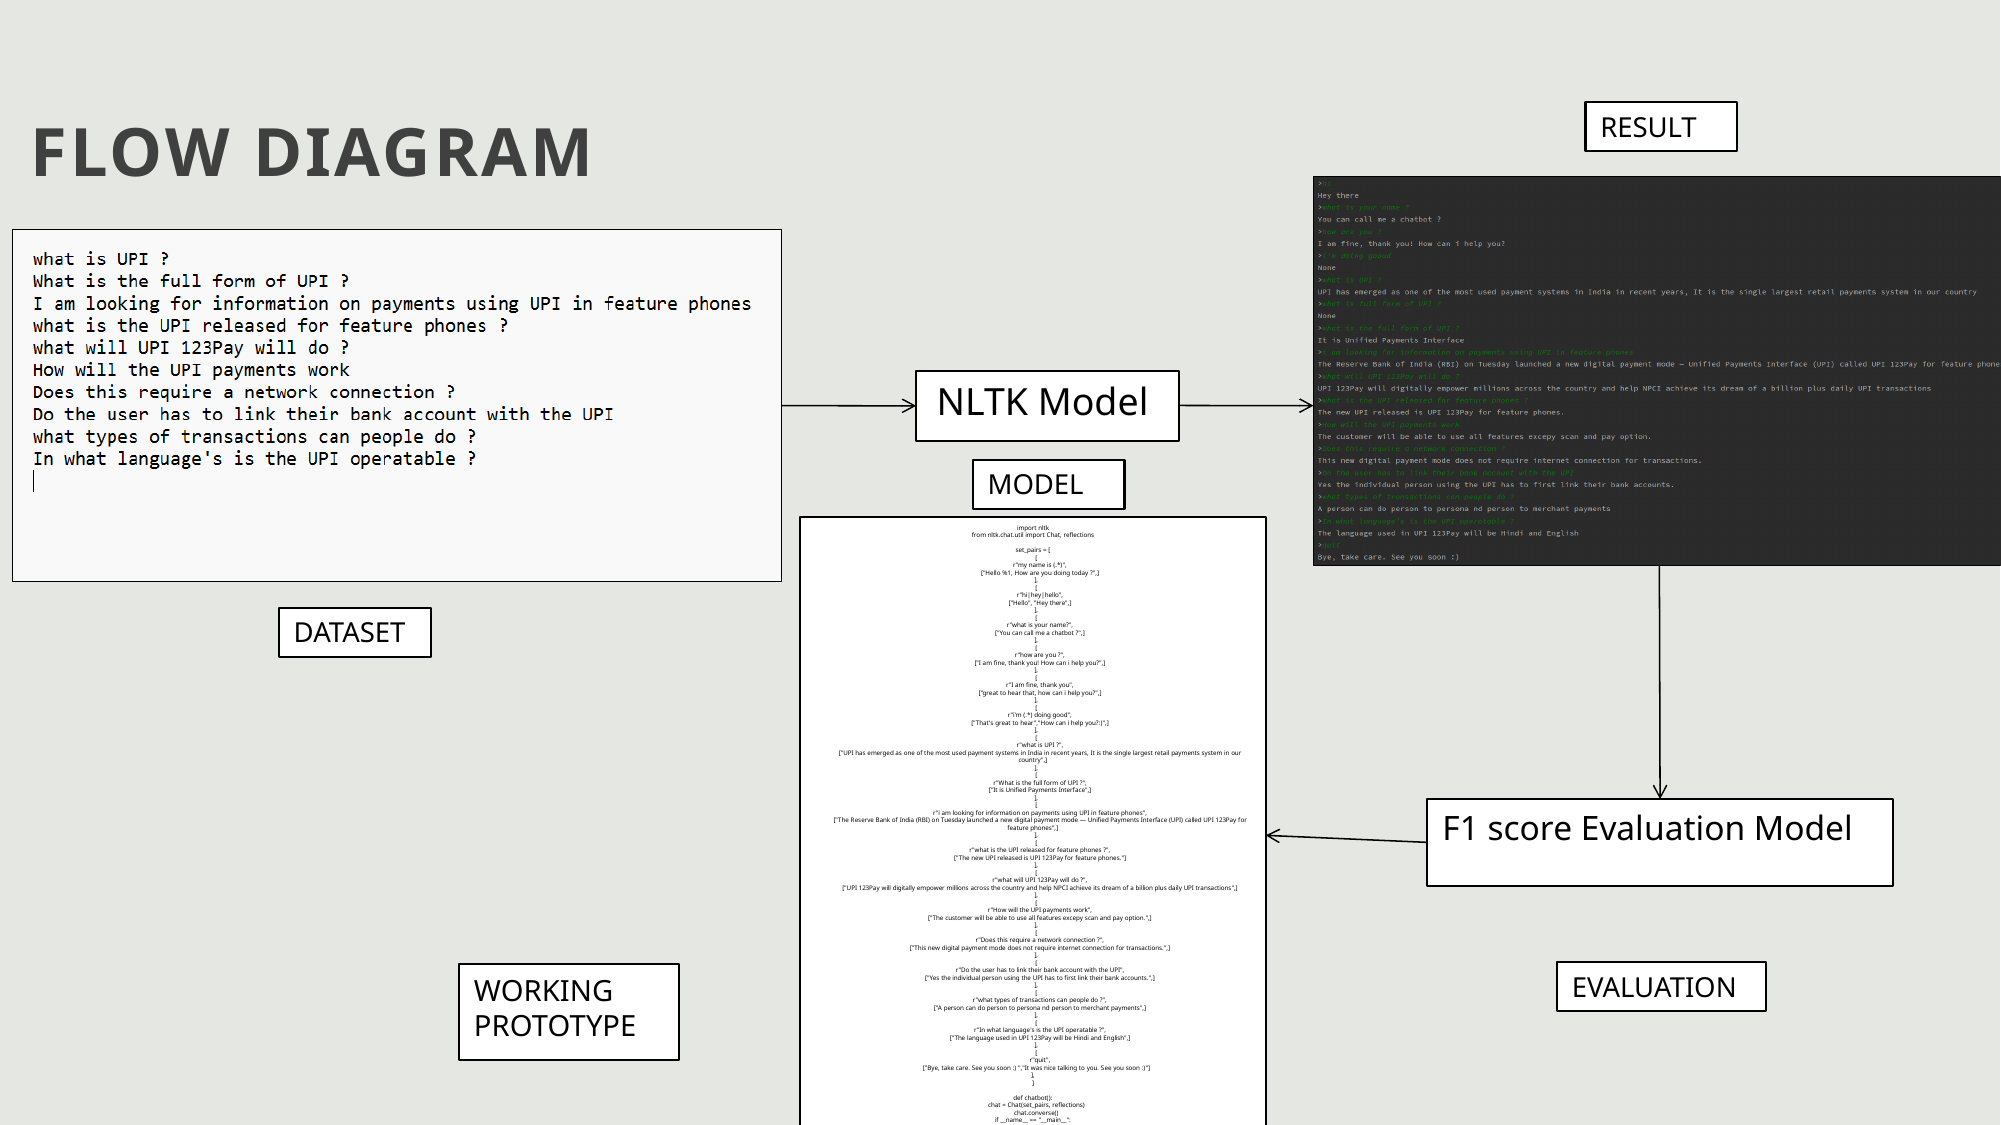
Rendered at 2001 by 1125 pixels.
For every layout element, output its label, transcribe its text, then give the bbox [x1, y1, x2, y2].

text_box WORKING PROTOTYPE [458, 963, 680, 1061]
text_box NLTK Model [915, 370, 1180, 442]
text_box import nltk from nltk.chat.util import Chat, reflections set_pairs = [ [ r"my name is (.*)", ["Hello %1, How are you doing today ?",] ], [ r"hi|hey|hello", ["Hello", "Hey there",] ], [ r"what is your name?", ["You can call me a chatbot ?",] ], [ r"how are you ?", ["I am fine, thank you! How can i help you?",] ], [ r"I am fine, thank you", ["great to hear that, how can i help you?",] ], [ r"i'm (.*) doing good", ["That's great to hear","How can i help you?:)",] ], [ r"what is UPI ?", ["UPI has emerged as one of the most used payment systems in India in recent years, It is the single largest retail payments system in our country",] ], [ r"What is the full form of UPI ?", ["It is Unified Payments Interface",] ], [ r"i am looking for information on payments using UPI in feature phones", ["The Reserve Bank of India (RBI) on Tuesday launched a new digital payment mode — Unified Payments Interface (UPI) called UPI 123Pay for feature phones",] ], [ r"what is the UPI released for feature phones ?", ["The new UPI released is UPI 123Pay for feature phones."] ], [ r"what will UPI 123Pay will do ?", ["UPI 123Pay will digitally empower millions across the country and help NPCI achieve its dream of a billion plus daily UPI transactions",] ], [ r"How will the UPI payments work", ["The customer will be able to use all features excepy scan and pay option.",] ], [ r"Does this require a network connection ?", ["This new digital payment mode does not require internet connection for transactions.",] ], [ r"Do the user has to link their bank account with the UPI", ["Yes the individual person using the UPI has to first link their bank accounts.",] ], [ r"what types of transactions can people do ?", ["A person can do person to persona nd person to merchant payments",] ], [ r"In what language's is the UPI operatable ?", ["The language used in UPI 123Pay will be Hindi and English",] ], [ r"quit", ["Bye, take care. See you soon :) ","It was nice talking to you. See you soon :)"] ], ] def chatbot(): chat = Chat(set_pairs, reflections) chat.converse() if __name__ == "__main__": chatbot() [799, 516, 1267, 1125]
text_box EVALUATION [1556, 961, 1767, 1012]
text_box MODEL [972, 459, 1126, 510]
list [12, 229, 782, 582]
text_box F1 score Evaluation Model [1426, 798, 1894, 887]
text_box RESULT [1584, 101, 1738, 152]
picture [1313, 175, 2001, 566]
text_box DATASET [278, 607, 432, 658]
title FLOW DIAGRAM [12, 11, 698, 205]
